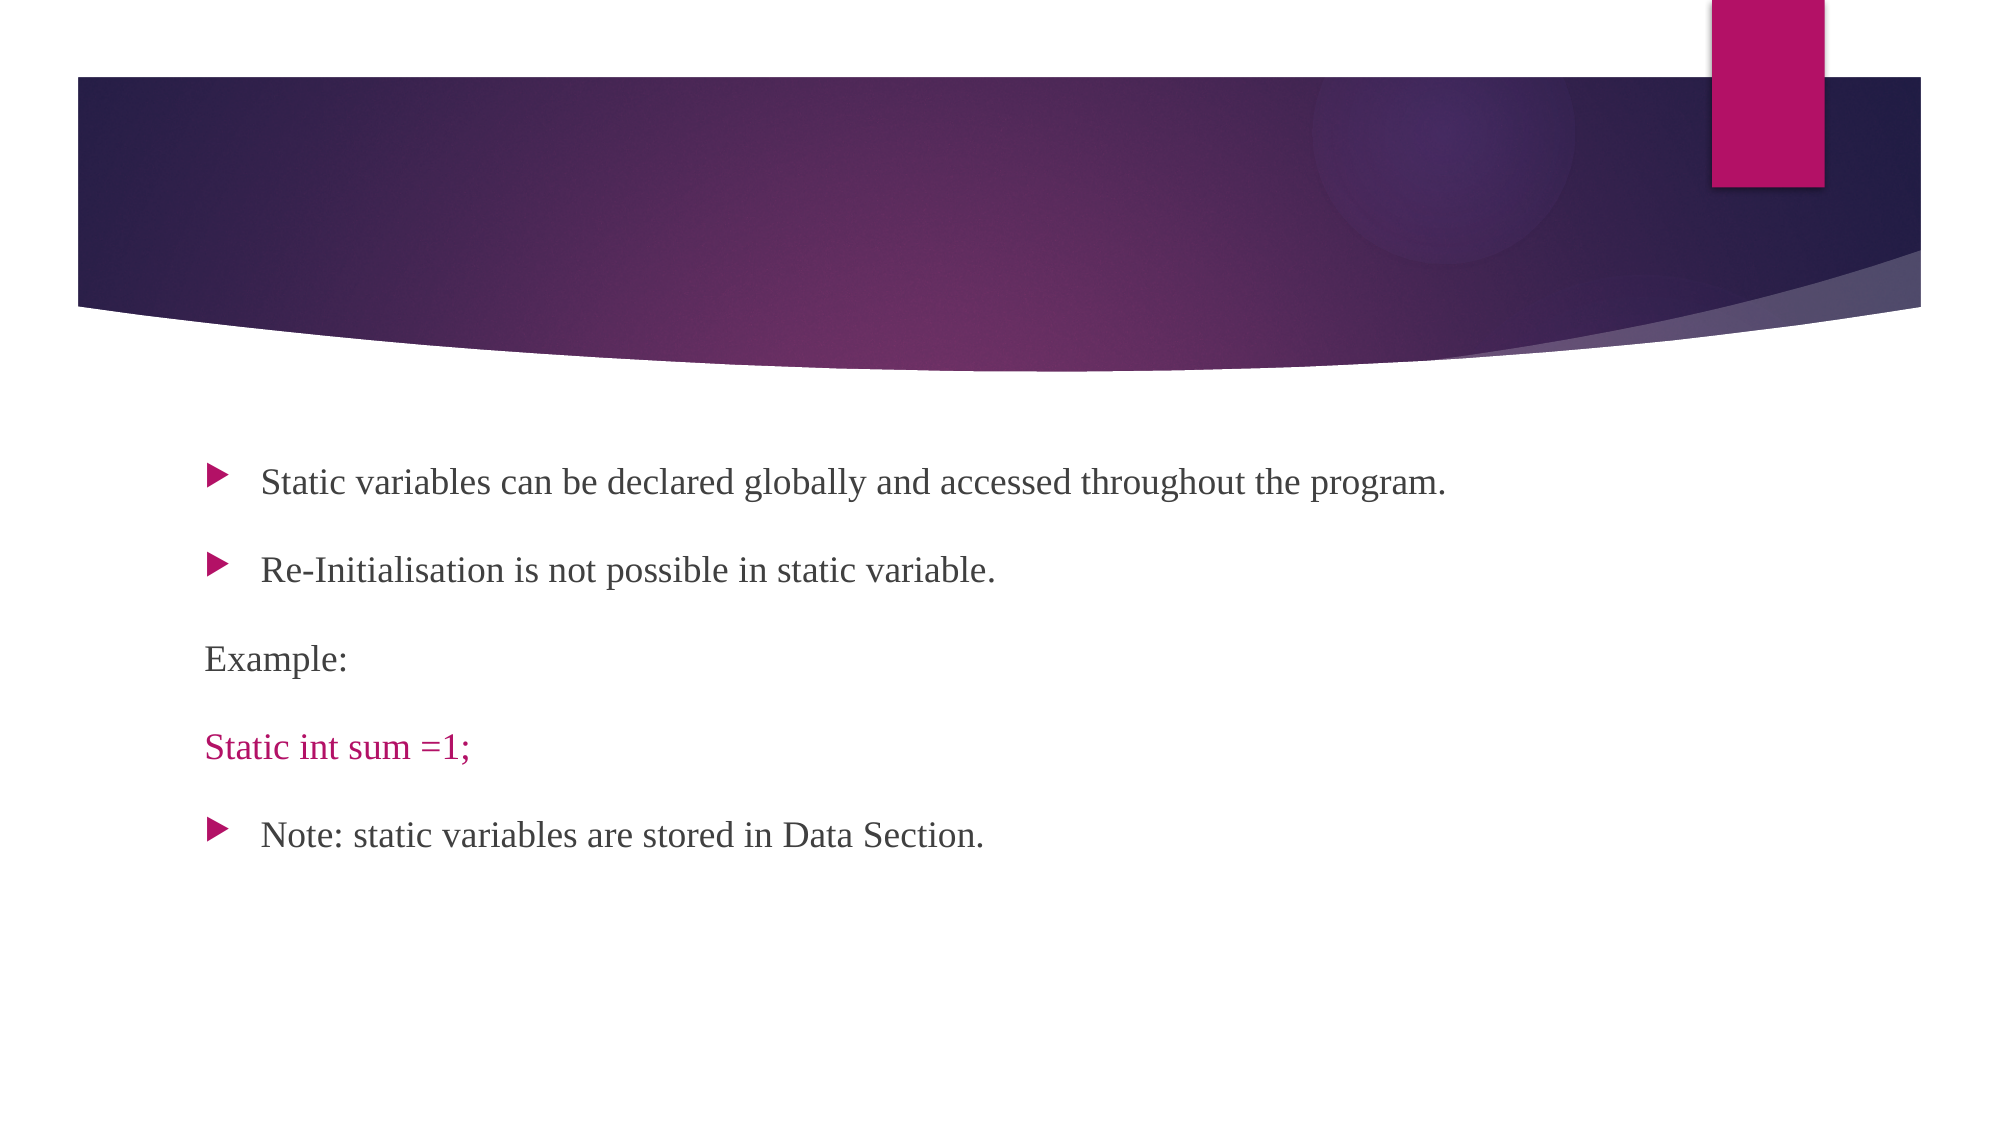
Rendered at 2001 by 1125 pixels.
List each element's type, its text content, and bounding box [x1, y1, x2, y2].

list Static variables can be declared globally and accessed throughout the program. Re-Initialisation is not possible in static variable. Example: Static int sum =1; Note: static variables are stored in Data Section. [189, 427, 1638, 988]
